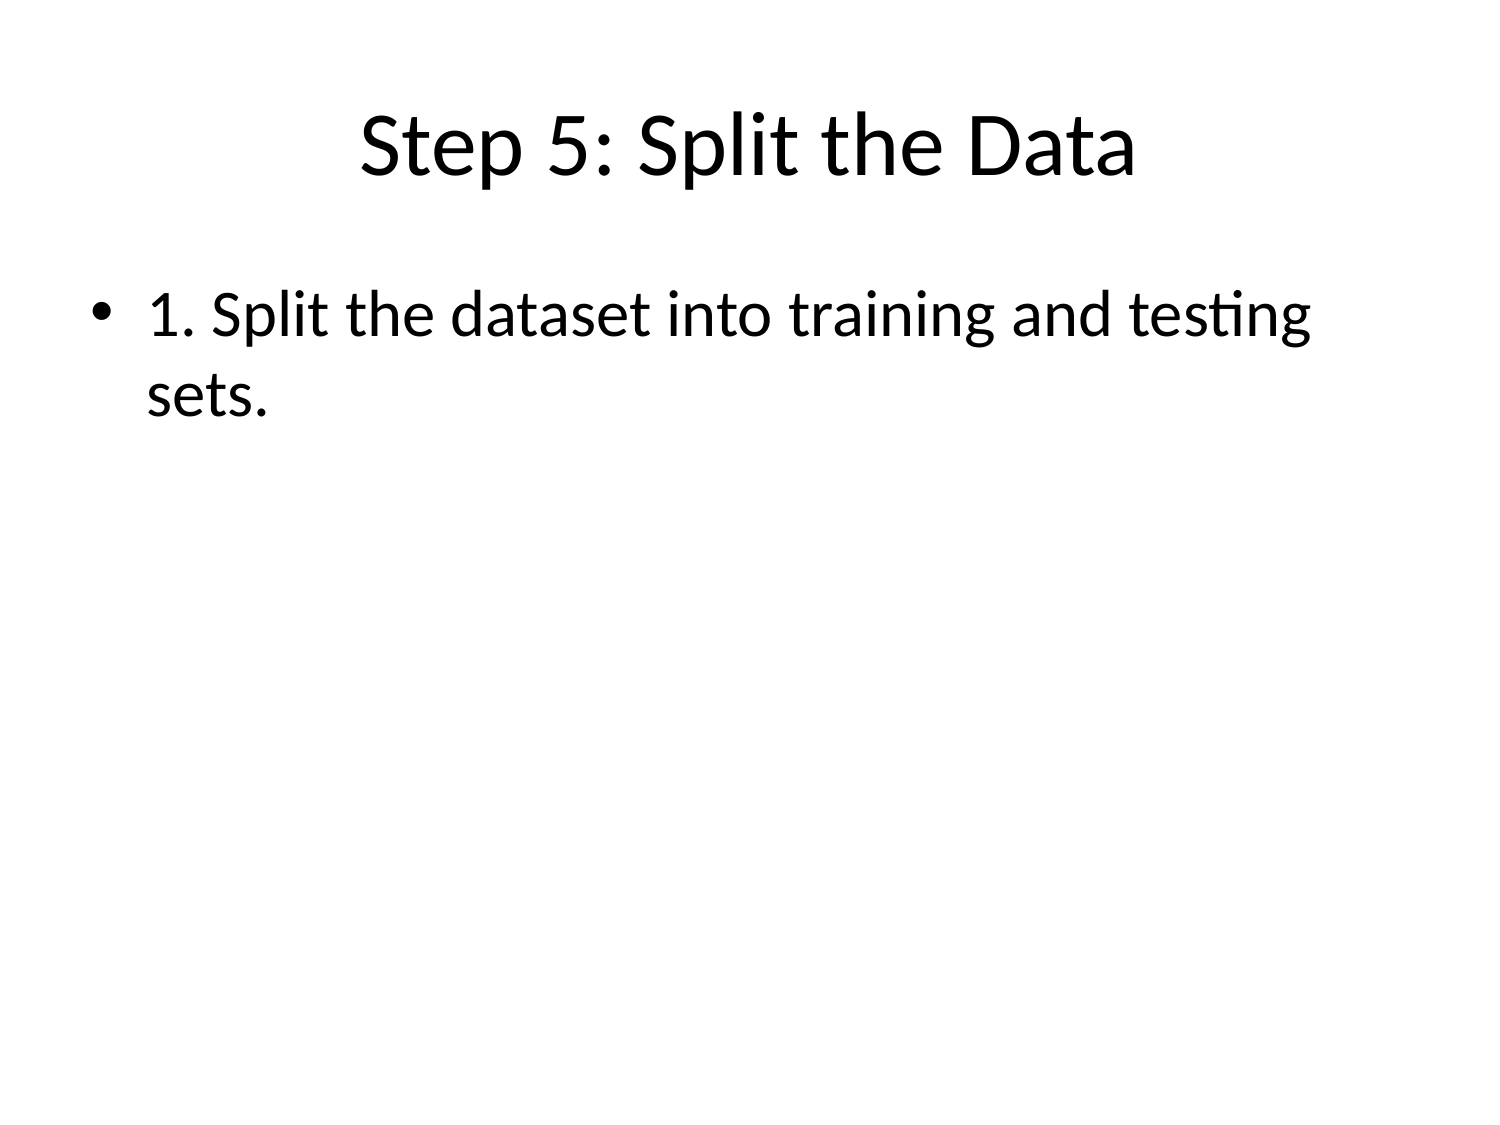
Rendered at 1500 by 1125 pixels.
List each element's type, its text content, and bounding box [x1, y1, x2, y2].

title Step 5: Split the Data [75, 45, 1425, 233]
list 1. Split the dataset into training and testing sets. [75, 262, 1425, 1005]
